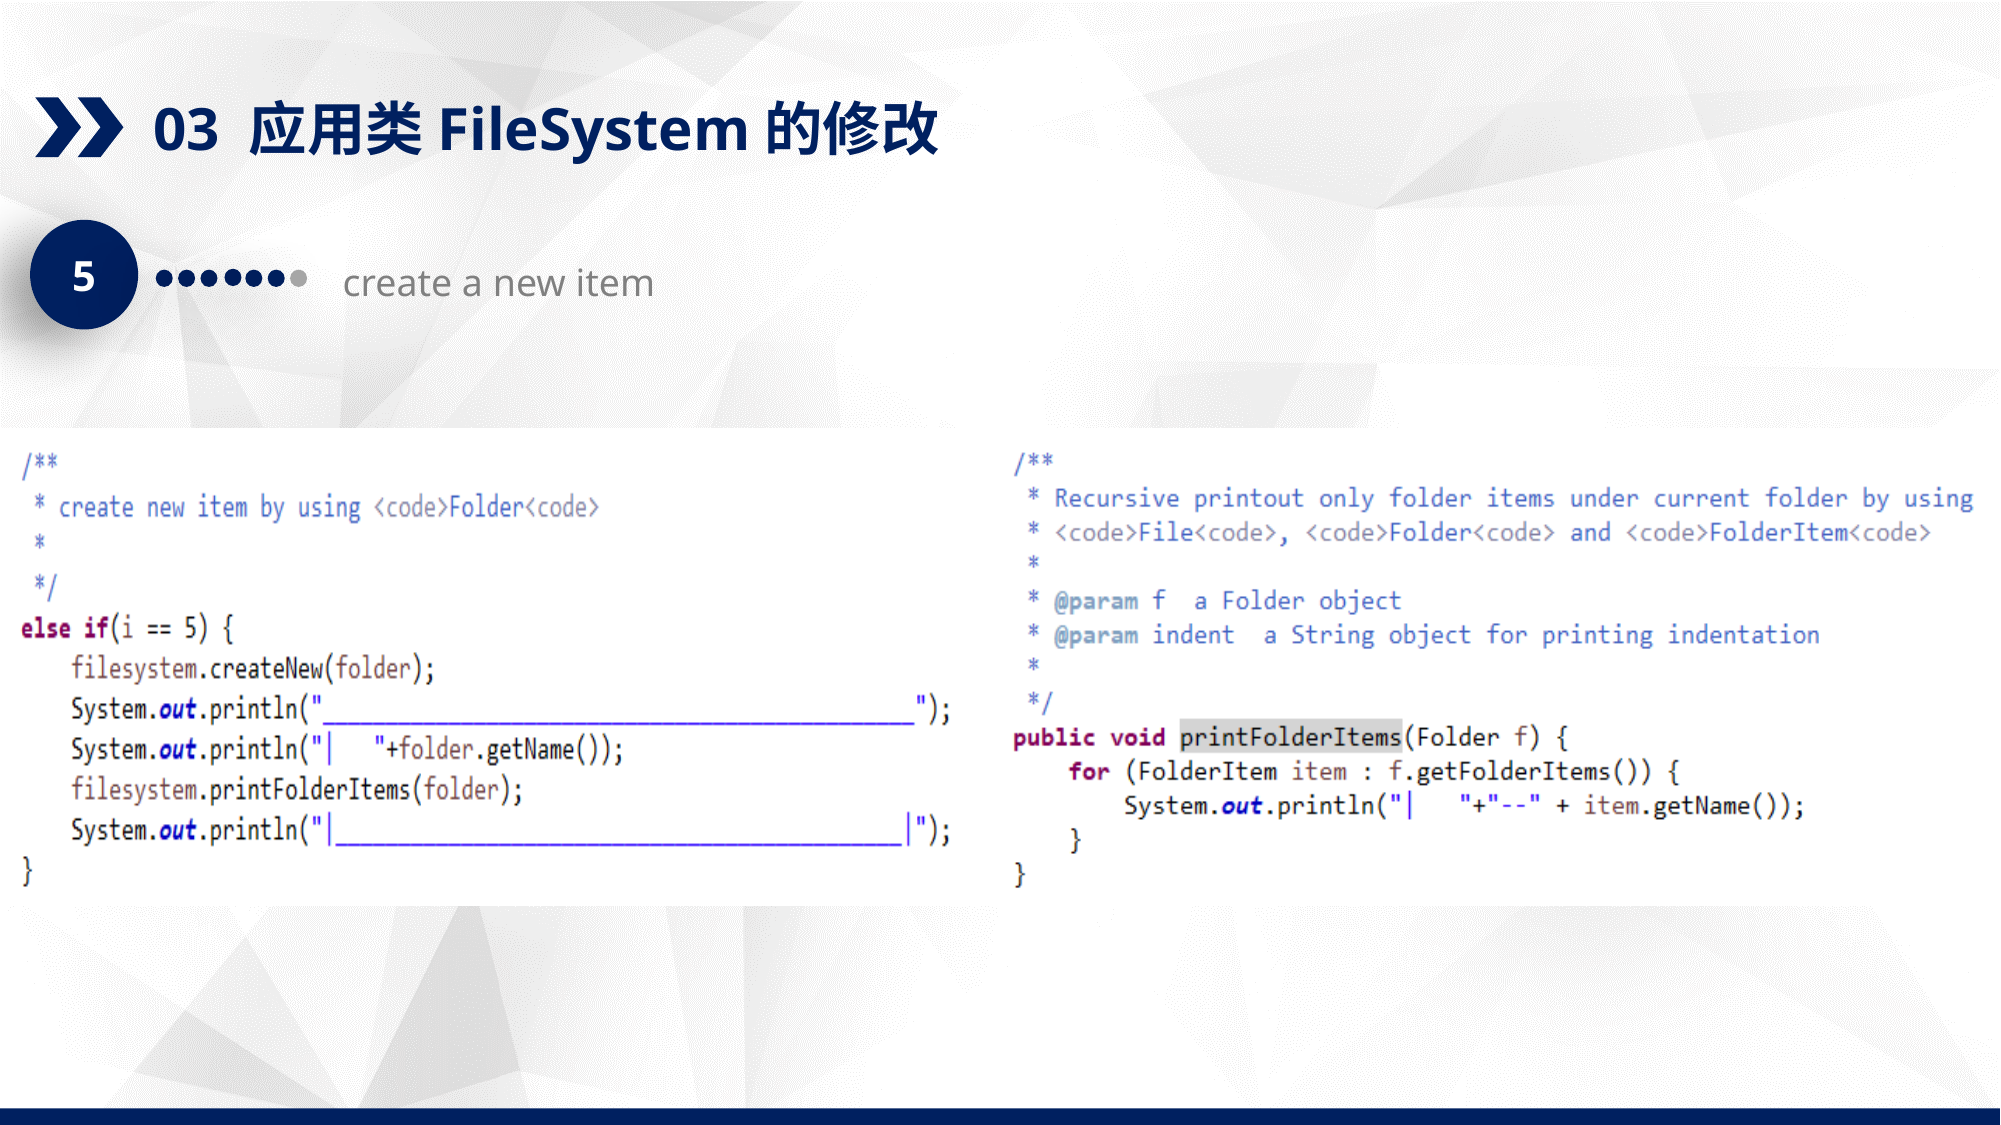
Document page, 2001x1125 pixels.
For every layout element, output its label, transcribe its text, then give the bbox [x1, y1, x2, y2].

text_box create a new item [327, 251, 782, 356]
list 03 应用类FileSystem的修改 [138, 84, 1520, 170]
text_box [288, 267, 310, 289]
picture [0, 1, 2000, 1108]
text_box [265, 267, 287, 289]
text_box 5 [28, 217, 139, 332]
